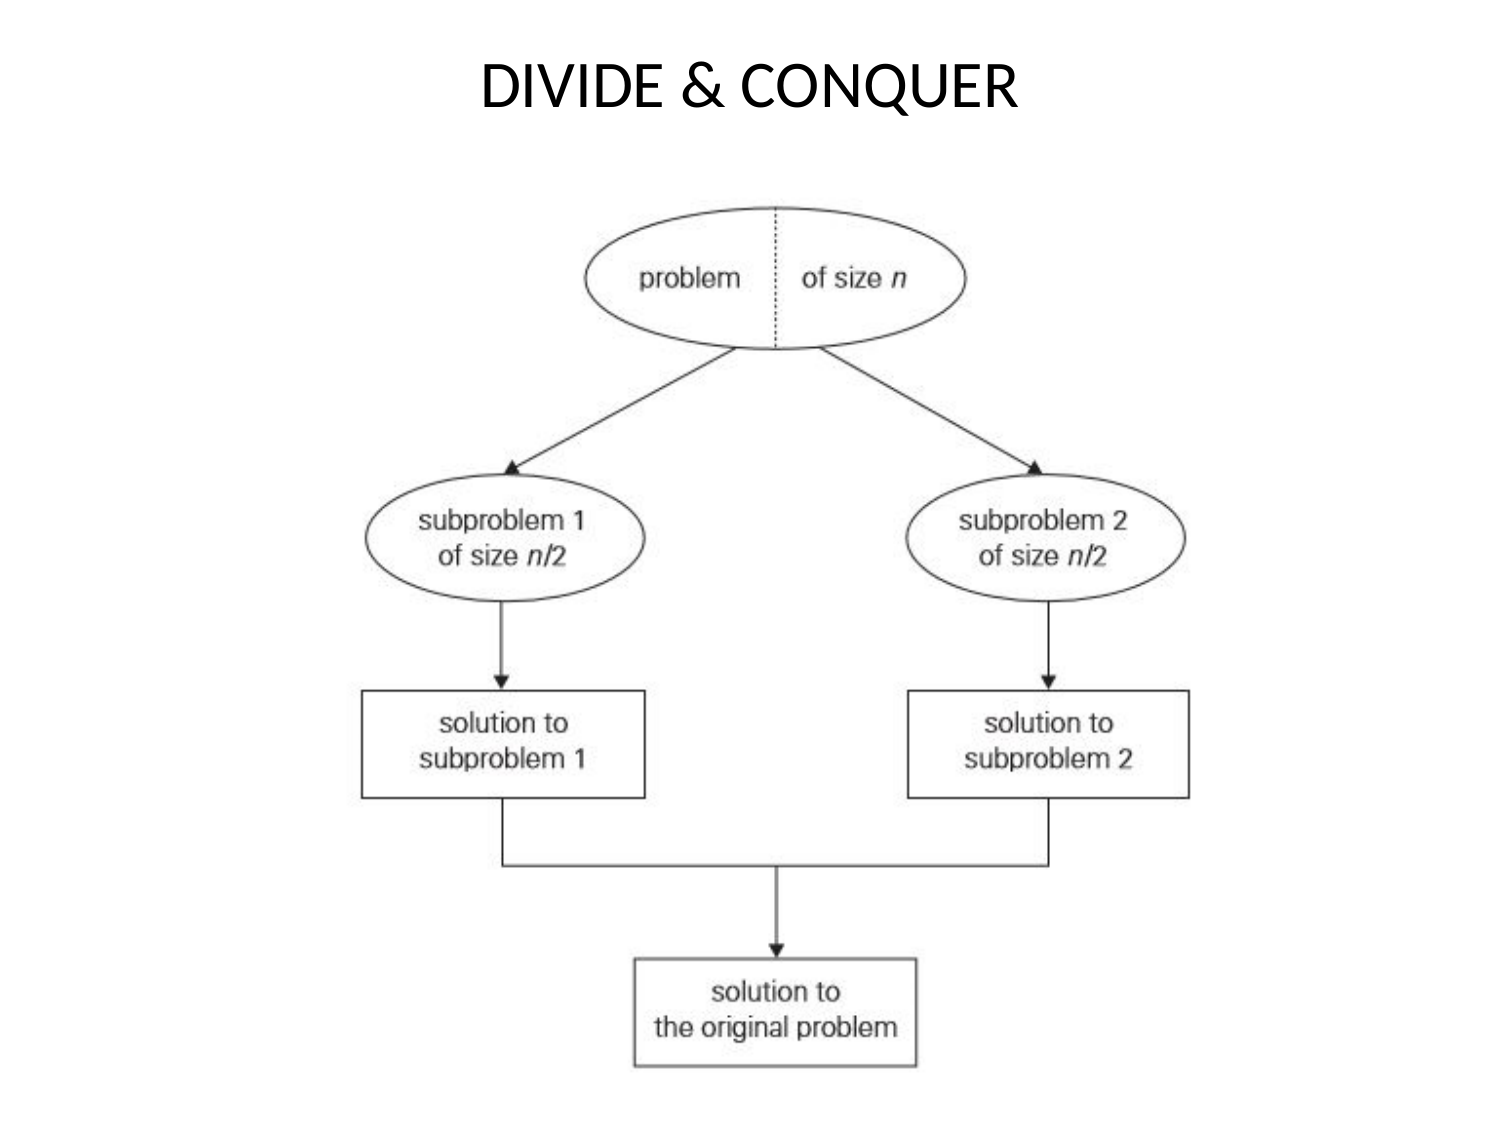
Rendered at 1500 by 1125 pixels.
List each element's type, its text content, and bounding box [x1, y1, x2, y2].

title DIVIDE & CONQUER [75, 45, 1425, 118]
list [145, 152, 1325, 1092]
